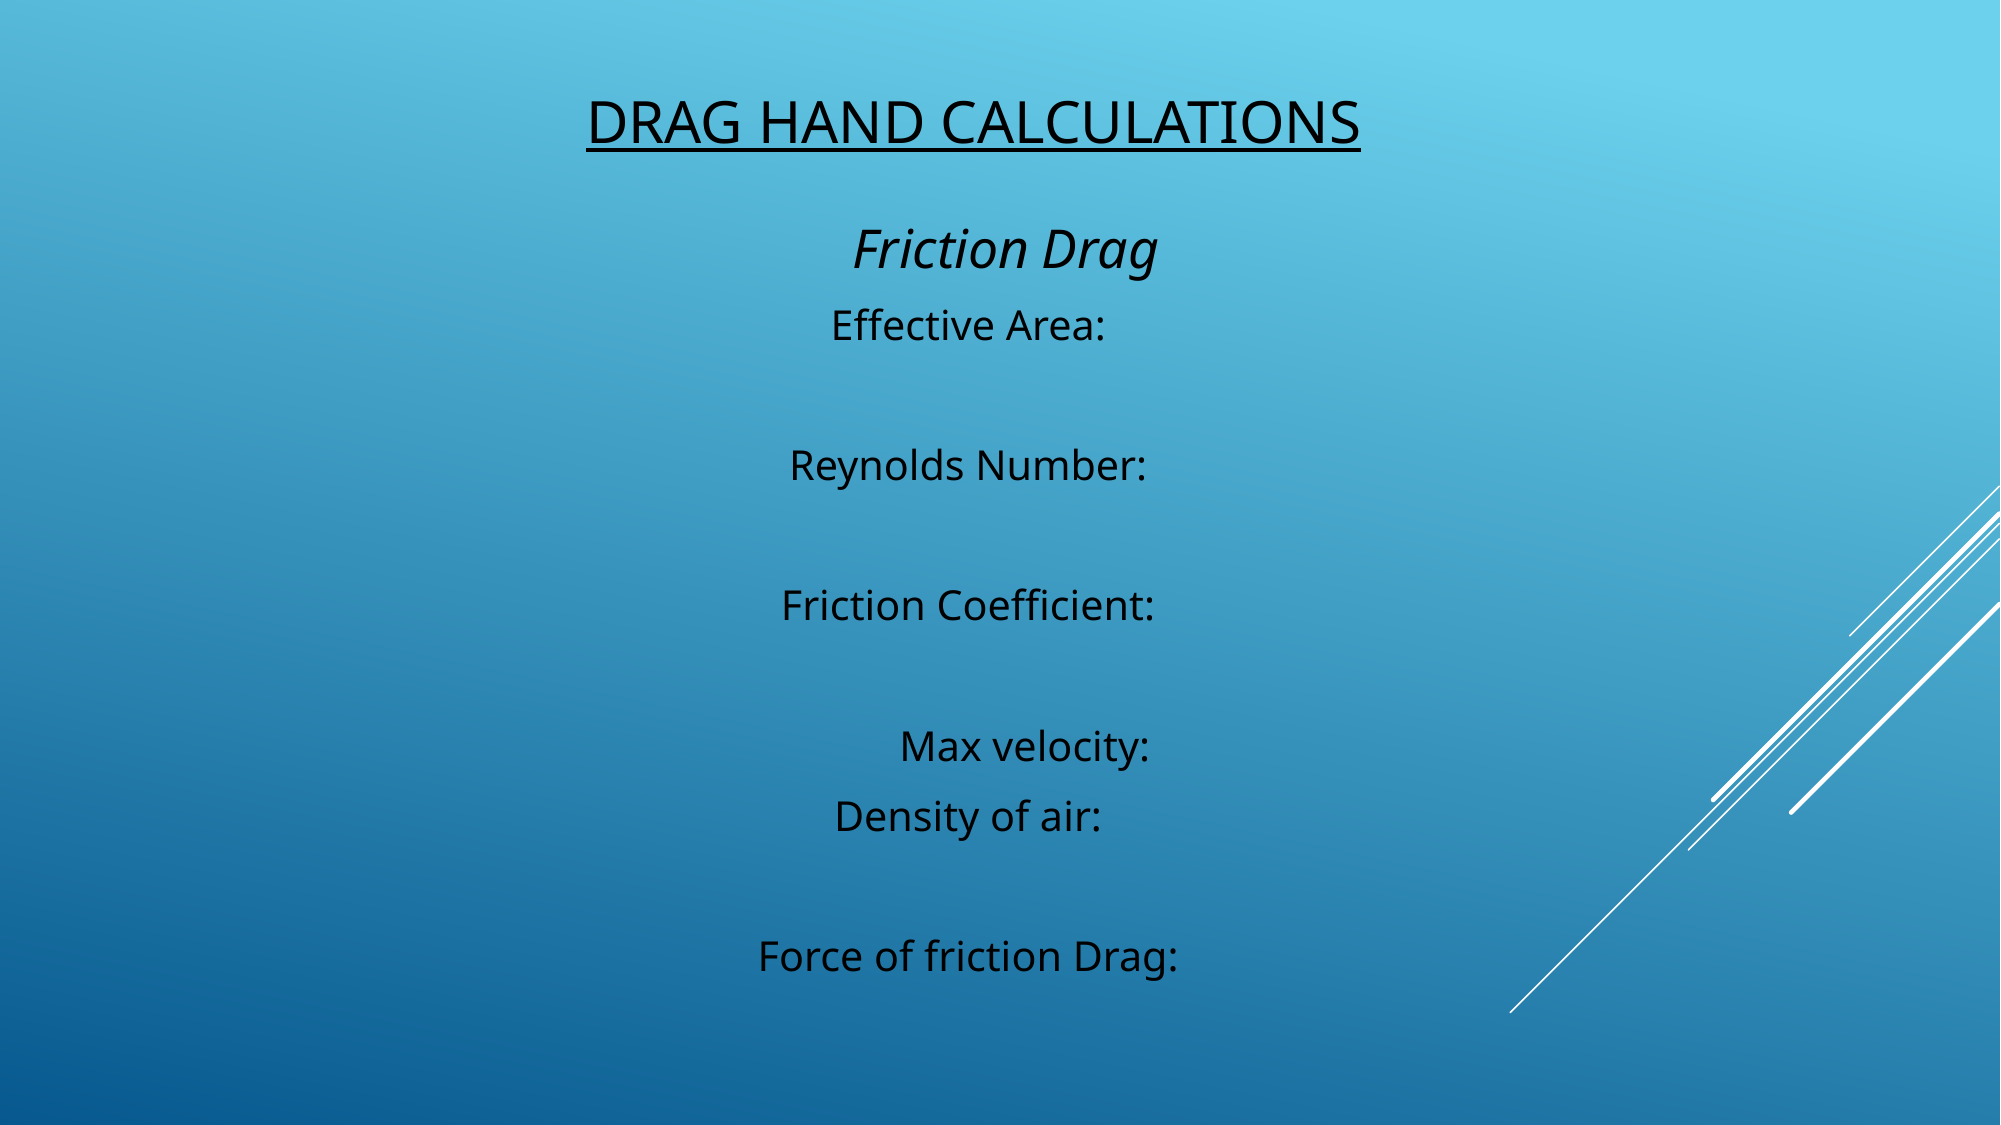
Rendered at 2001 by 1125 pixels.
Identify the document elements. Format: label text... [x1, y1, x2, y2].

list DRAG HAND CALCULATIONS [167, 24, 1781, 163]
